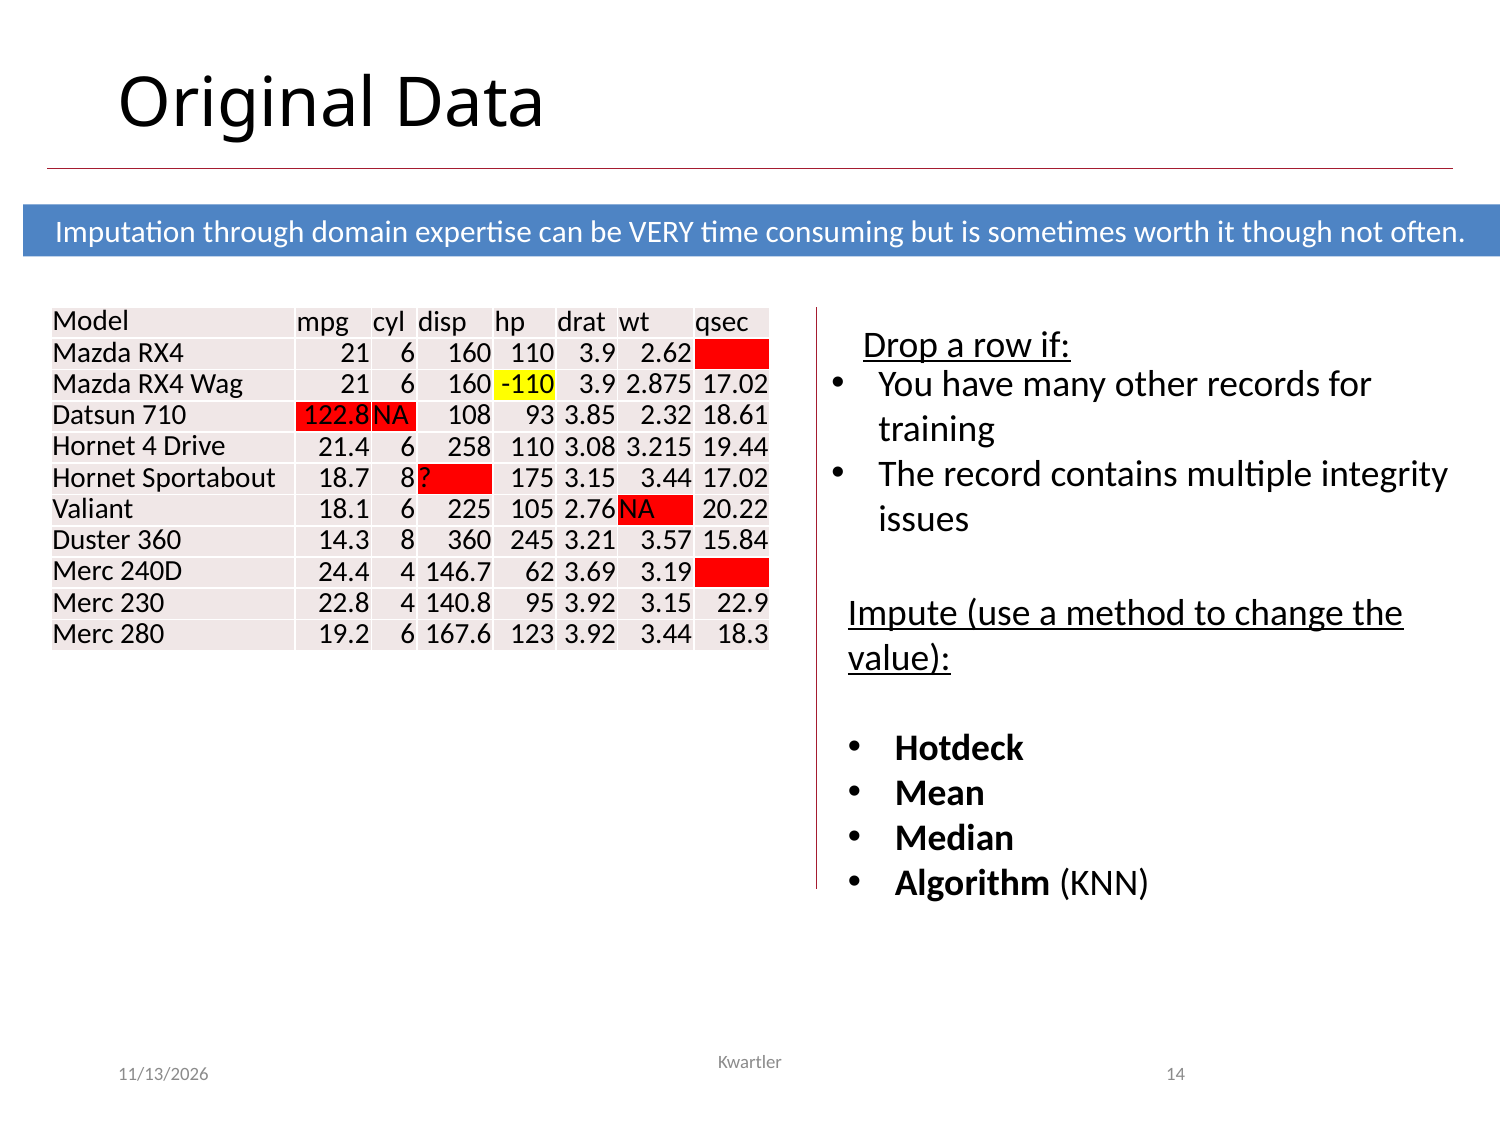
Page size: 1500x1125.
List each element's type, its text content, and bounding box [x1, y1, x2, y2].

table_header qsec [695, 308, 769, 337]
table_cell Merc 230 [52, 589, 294, 619]
table_cell Merc 240D [52, 558, 294, 587]
table_cell NA [618, 495, 693, 525]
table_cell 123 [494, 620, 555, 650]
table_cell Hornet Sportabout [52, 464, 294, 494]
table_cell 62 [494, 558, 555, 587]
table_cell 15.84 [695, 527, 769, 556]
table_cell 105 [494, 495, 555, 525]
table_cell 258 [418, 433, 492, 462]
table_cell 360 [418, 527, 492, 556]
table_cell ? [418, 464, 492, 494]
table_cell [695, 339, 769, 369]
table_cell 175 [494, 464, 555, 494]
table_cell 8 [372, 527, 416, 556]
table_cell 95 [494, 589, 555, 619]
table_cell 2.32 [618, 402, 693, 431]
table_cell 3.44 [618, 620, 693, 650]
table_cell 93 [494, 402, 555, 431]
table_cell Valiant [52, 495, 294, 525]
table_cell 18.7 [296, 464, 371, 494]
table_cell 245 [494, 527, 555, 556]
table_cell 3.21 [557, 527, 617, 556]
table_cell 122.8 [296, 402, 371, 431]
table_cell Merc 280 [52, 620, 294, 650]
table_cell NA [372, 402, 416, 431]
table_cell 6 [372, 495, 416, 525]
table_cell 3.9 [557, 370, 617, 400]
table_cell 20.22 [695, 495, 769, 525]
table_cell 225 [418, 495, 492, 525]
table_cell 167.6 [418, 620, 492, 650]
table_cell 21 [296, 339, 371, 369]
table_cell 3.92 [557, 589, 617, 619]
text_box Impute (use a method to change the value): Hotdeck Mean Median Algorithm (KNN) [833, 580, 1500, 911]
table_cell Mazda RX4 [52, 339, 294, 369]
table_cell 6 [372, 339, 416, 369]
table_cell 17.02 [695, 370, 769, 400]
text_box Kwartler [496, 1042, 1004, 1103]
table_cell 3.19 [618, 558, 693, 587]
table_cell 6 [372, 370, 416, 400]
table_cell 110 [494, 339, 555, 369]
table_cell 19.2 [296, 620, 371, 650]
table_header mpg [296, 308, 371, 337]
table_header hp [494, 308, 555, 337]
table_cell 160 [418, 370, 492, 400]
title Original Data [103, 59, 1397, 157]
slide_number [103, 1042, 441, 1103]
table_cell 3.08 [557, 433, 617, 462]
table_cell 22.9 [695, 589, 769, 619]
table_cell 3.9 [557, 339, 617, 369]
table_cell 3.44 [618, 464, 693, 494]
table_cell 160 [418, 339, 492, 369]
table_header drat [557, 308, 617, 337]
table_cell 3.57 [618, 527, 693, 556]
table_cell 6 [372, 433, 416, 462]
table_cell 3.15 [557, 464, 617, 494]
text_box Imputation through domain expertise can be VERY time consuming but is sometimes worth it though not often. [23, 204, 1500, 257]
table_cell 6 [372, 620, 416, 650]
table_header wt [618, 308, 693, 337]
table_cell 8 [372, 464, 416, 494]
table_cell 17.02 [695, 464, 769, 494]
table_cell 19.44 [695, 433, 769, 462]
table_cell 4 [372, 589, 416, 619]
table_cell -110 [494, 370, 555, 400]
table_cell Hornet 4 Drive [52, 433, 294, 462]
table_cell 18.3 [695, 620, 769, 650]
table_cell 3.92 [557, 620, 617, 650]
table_cell 22.8 [296, 589, 371, 619]
table_cell 108 [418, 402, 492, 431]
table_cell 21 [296, 370, 371, 400]
table_header cyl [372, 308, 416, 337]
table_cell 3.215 [618, 433, 693, 462]
table_cell 110 [494, 433, 555, 462]
table_cell [695, 558, 769, 587]
table_cell 24.4 [296, 558, 371, 587]
table_cell 14.3 [296, 527, 371, 556]
table_cell 3.69 [557, 558, 617, 587]
table_header disp [418, 308, 492, 337]
table_cell 2.76 [557, 495, 617, 525]
text_box You have many other records for training The record contains multiple integrity issues [817, 351, 1477, 547]
text_box Drop a row if: [848, 312, 1086, 373]
table_cell 146.7 [418, 558, 492, 587]
table_cell Datsun 710 [52, 402, 294, 431]
table_cell 3.85 [557, 402, 617, 431]
table_cell Mazda RX4 Wag [52, 370, 294, 400]
table_header Model [52, 308, 294, 337]
table_cell 3.15 [618, 589, 693, 619]
table_cell 140.8 [418, 589, 492, 619]
table_cell 18.1 [296, 495, 371, 525]
table_cell 2.875 [618, 370, 693, 400]
table_cell 18.61 [695, 402, 769, 431]
table_cell 2.62 [618, 339, 693, 369]
table_cell 4 [372, 558, 416, 587]
table_cell 21.4 [296, 433, 371, 462]
slide_number 14 [1059, 1042, 1200, 1103]
table_cell Duster 360 [52, 527, 294, 556]
